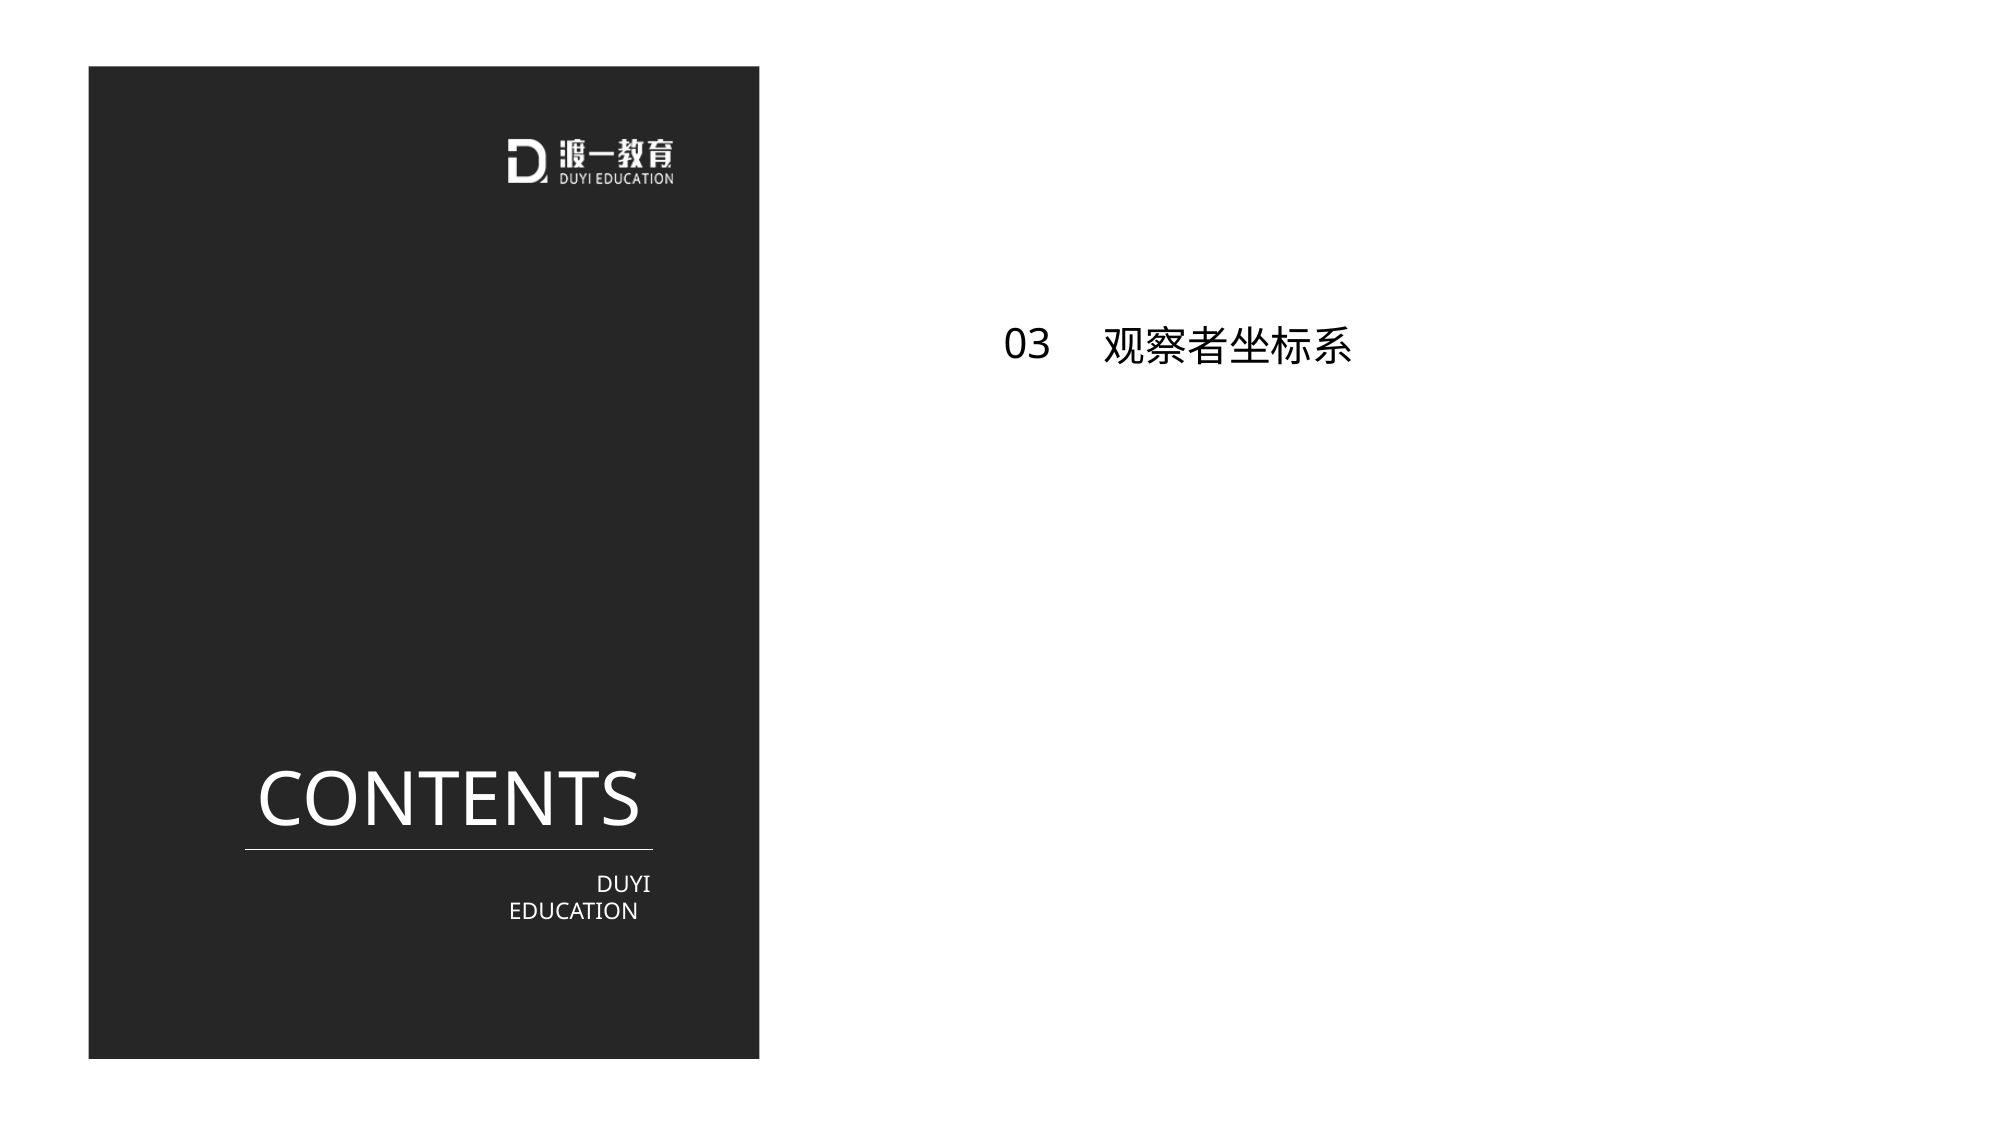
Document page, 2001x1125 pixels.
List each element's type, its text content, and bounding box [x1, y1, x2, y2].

picture [481, 116, 699, 206]
title 03 [988, 297, 1074, 393]
subtitle 观察者坐标系 [1074, 297, 1729, 393]
